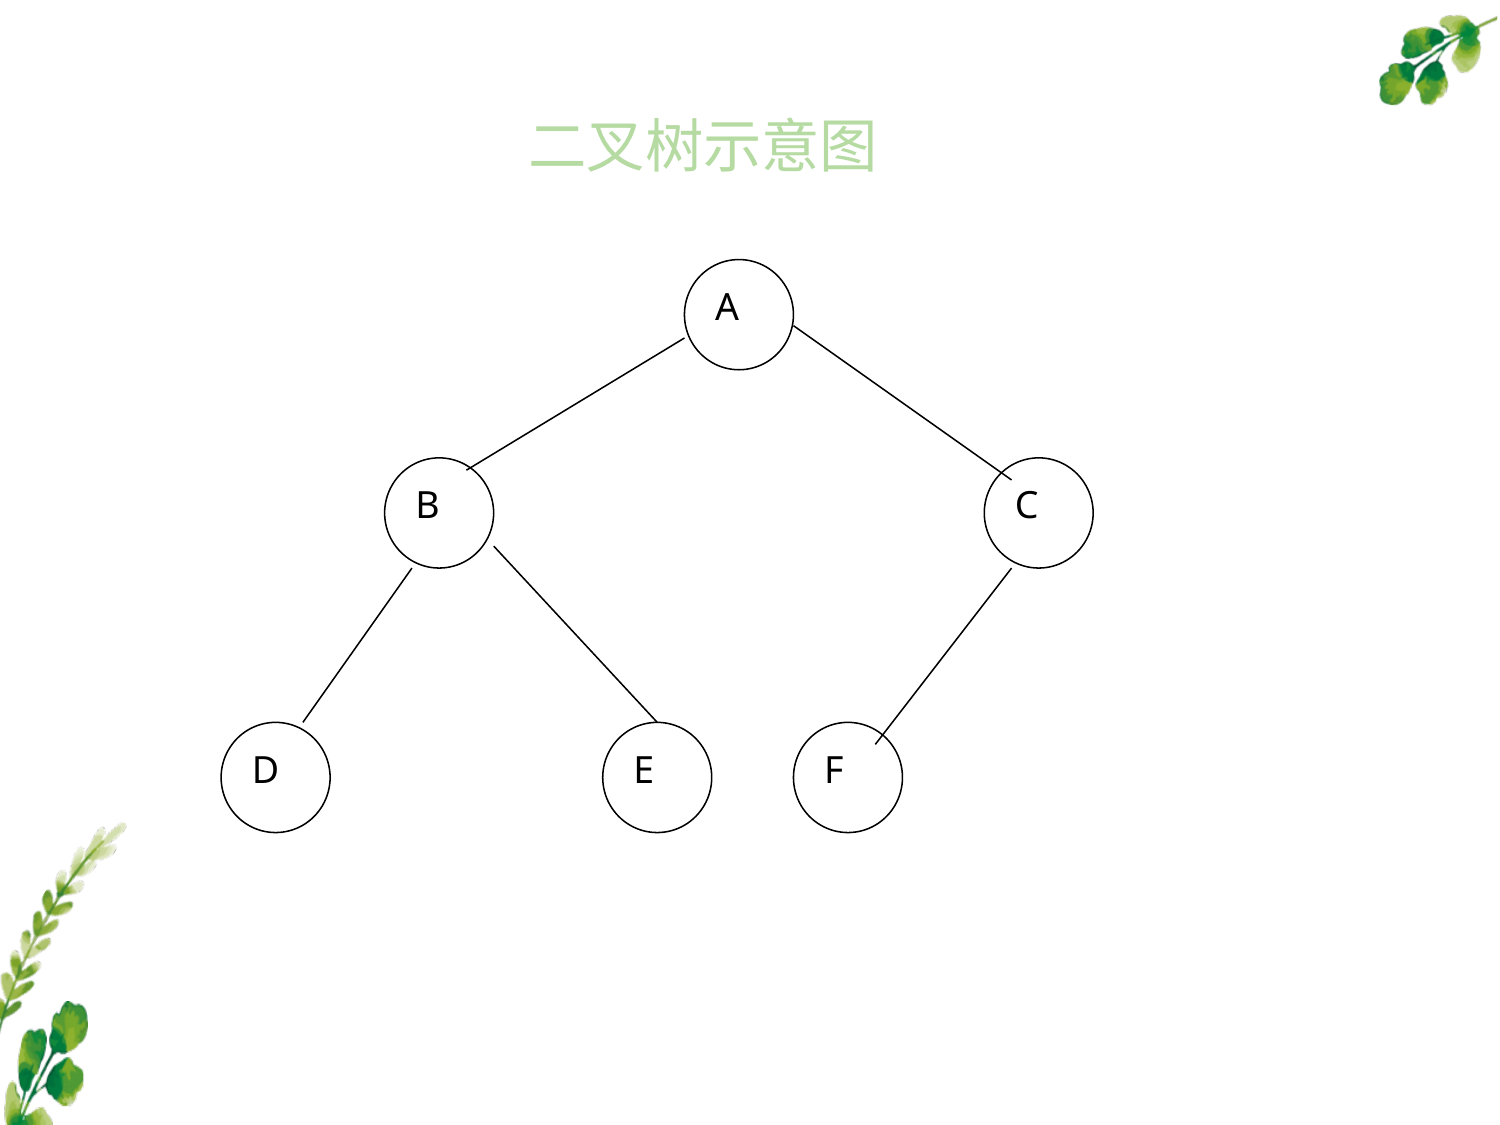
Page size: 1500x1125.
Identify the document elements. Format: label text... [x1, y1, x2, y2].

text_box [0, 801, 88, 1125]
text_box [221, 259, 1094, 833]
picture [88, 808, 161, 961]
picture [1374, 0, 1500, 116]
text_box 二叉树示意图 [513, 101, 988, 187]
